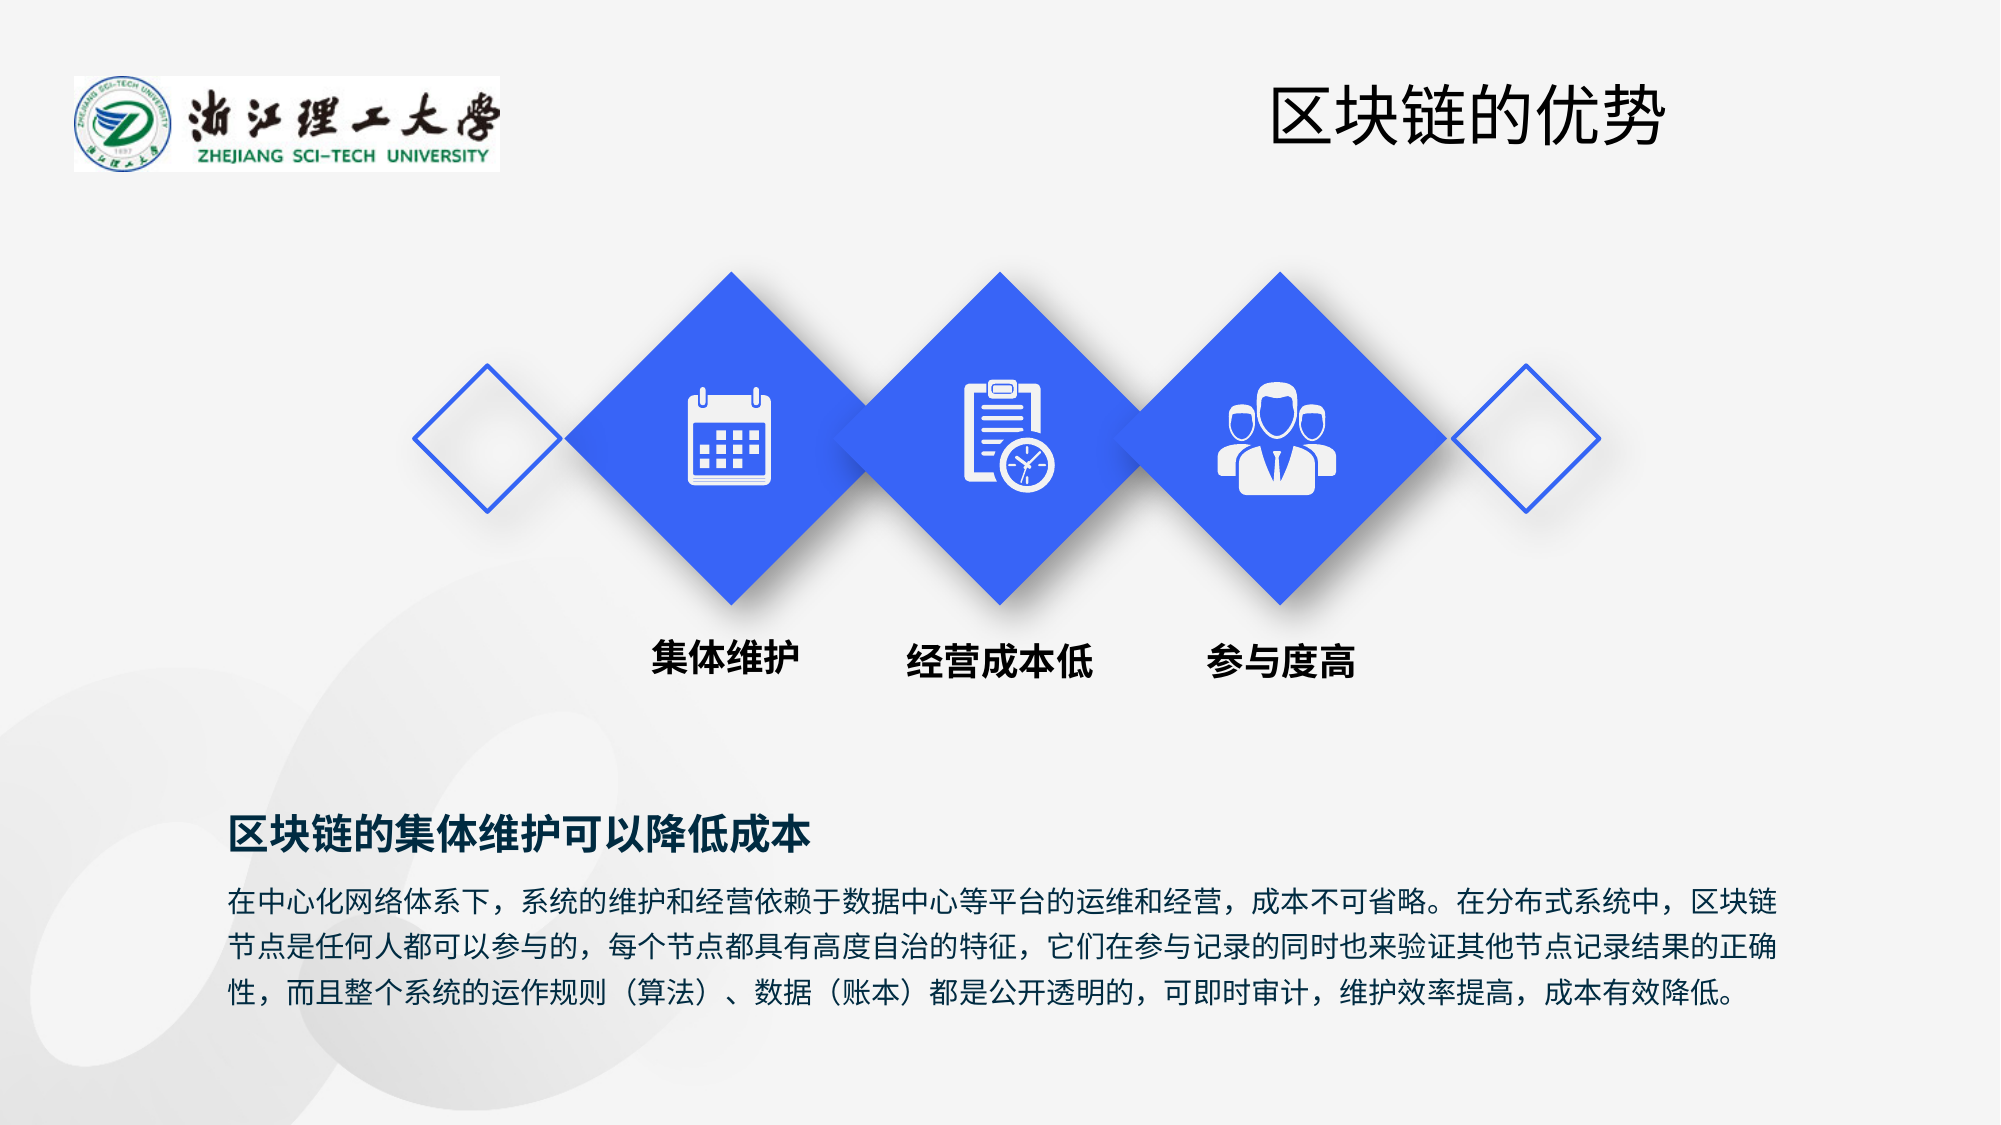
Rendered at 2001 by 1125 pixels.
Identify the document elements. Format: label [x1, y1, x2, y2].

text_box [435, 320, 1578, 557]
picture [0, 0, 2000, 1125]
